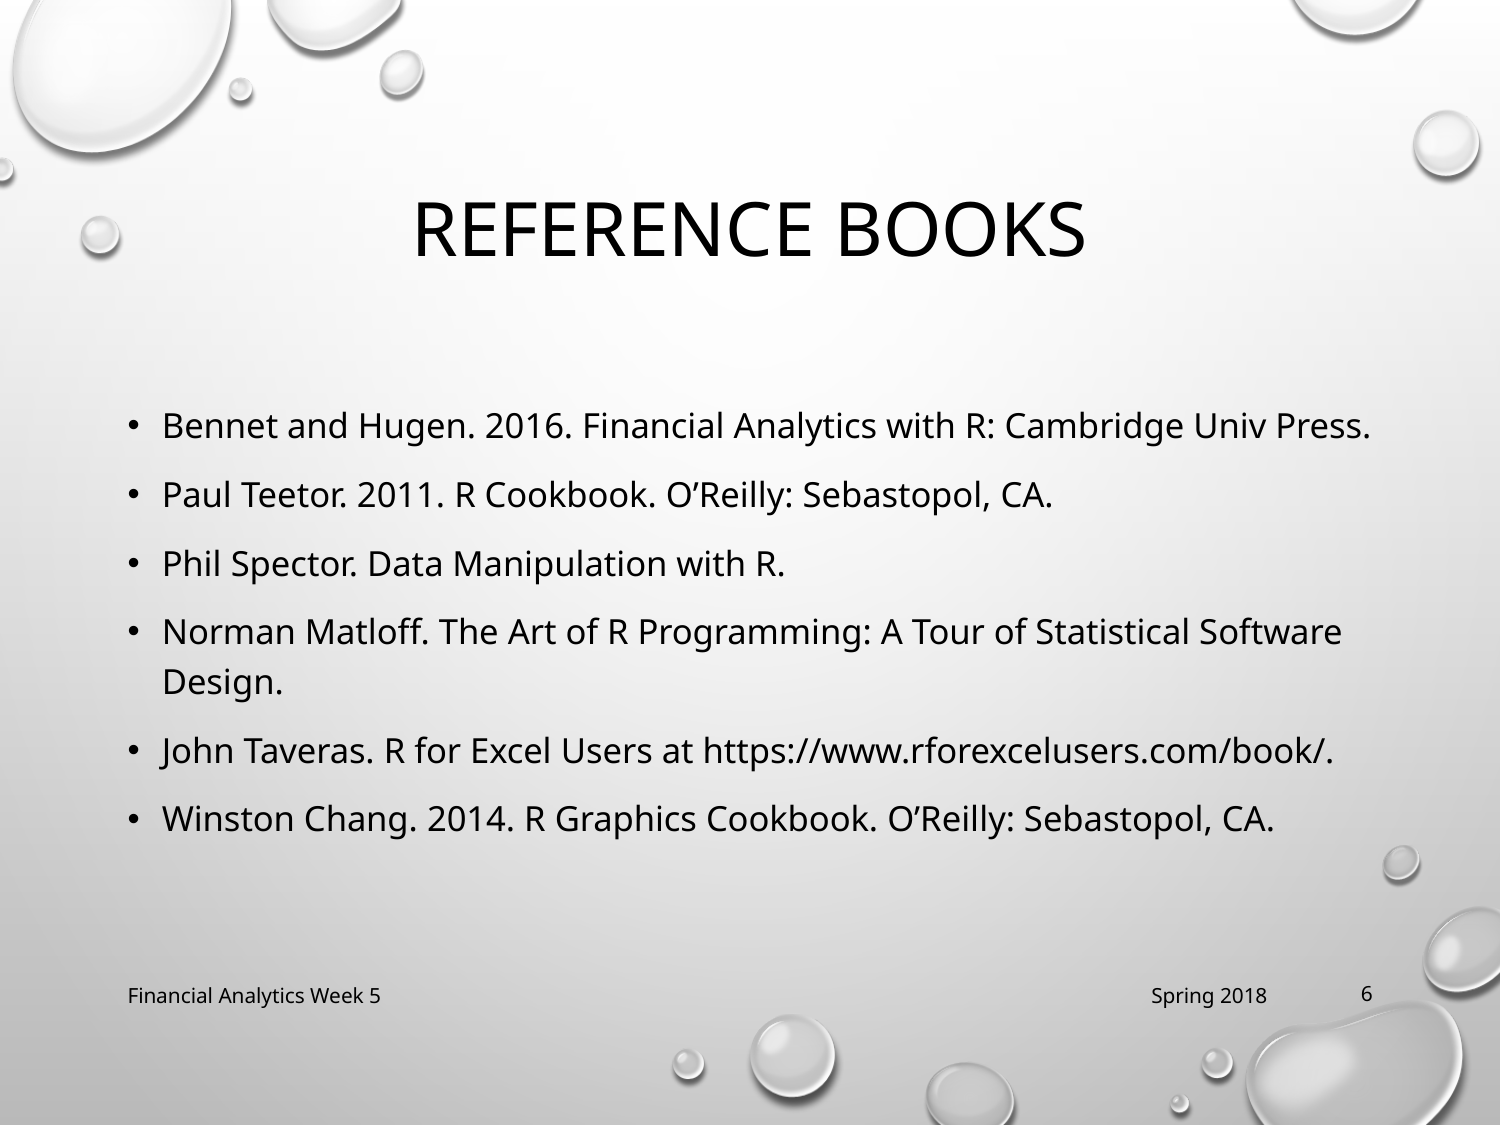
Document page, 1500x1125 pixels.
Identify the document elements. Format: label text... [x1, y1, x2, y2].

slide_number Spring 2018 [944, 965, 1283, 1025]
list Bennet and Hugen. 2016. Financial Analytics with R: Cambridge Univ Press. Paul Teetor. 2011. R Cookbook. O’Reilly: Sebastopol, CA. Phil Spector. Data Manipulation with R. Norman Matloff. The Art of R Programming: A Tour of Statistical Software Design. John Taveras. R for Excel Users at https://www.rforexcelusers.com/book/. Winston Chang. 2014. R Graphics Cookbook. O’Reilly: Sebastopol, CA. [112, 388, 1388, 950]
slide_number 6 [1293, 965, 1388, 1025]
picture [0, 0, 1500, 1125]
title Reference books [112, 101, 1388, 364]
footer Financial Analytics Week 5 [112, 965, 934, 1025]
